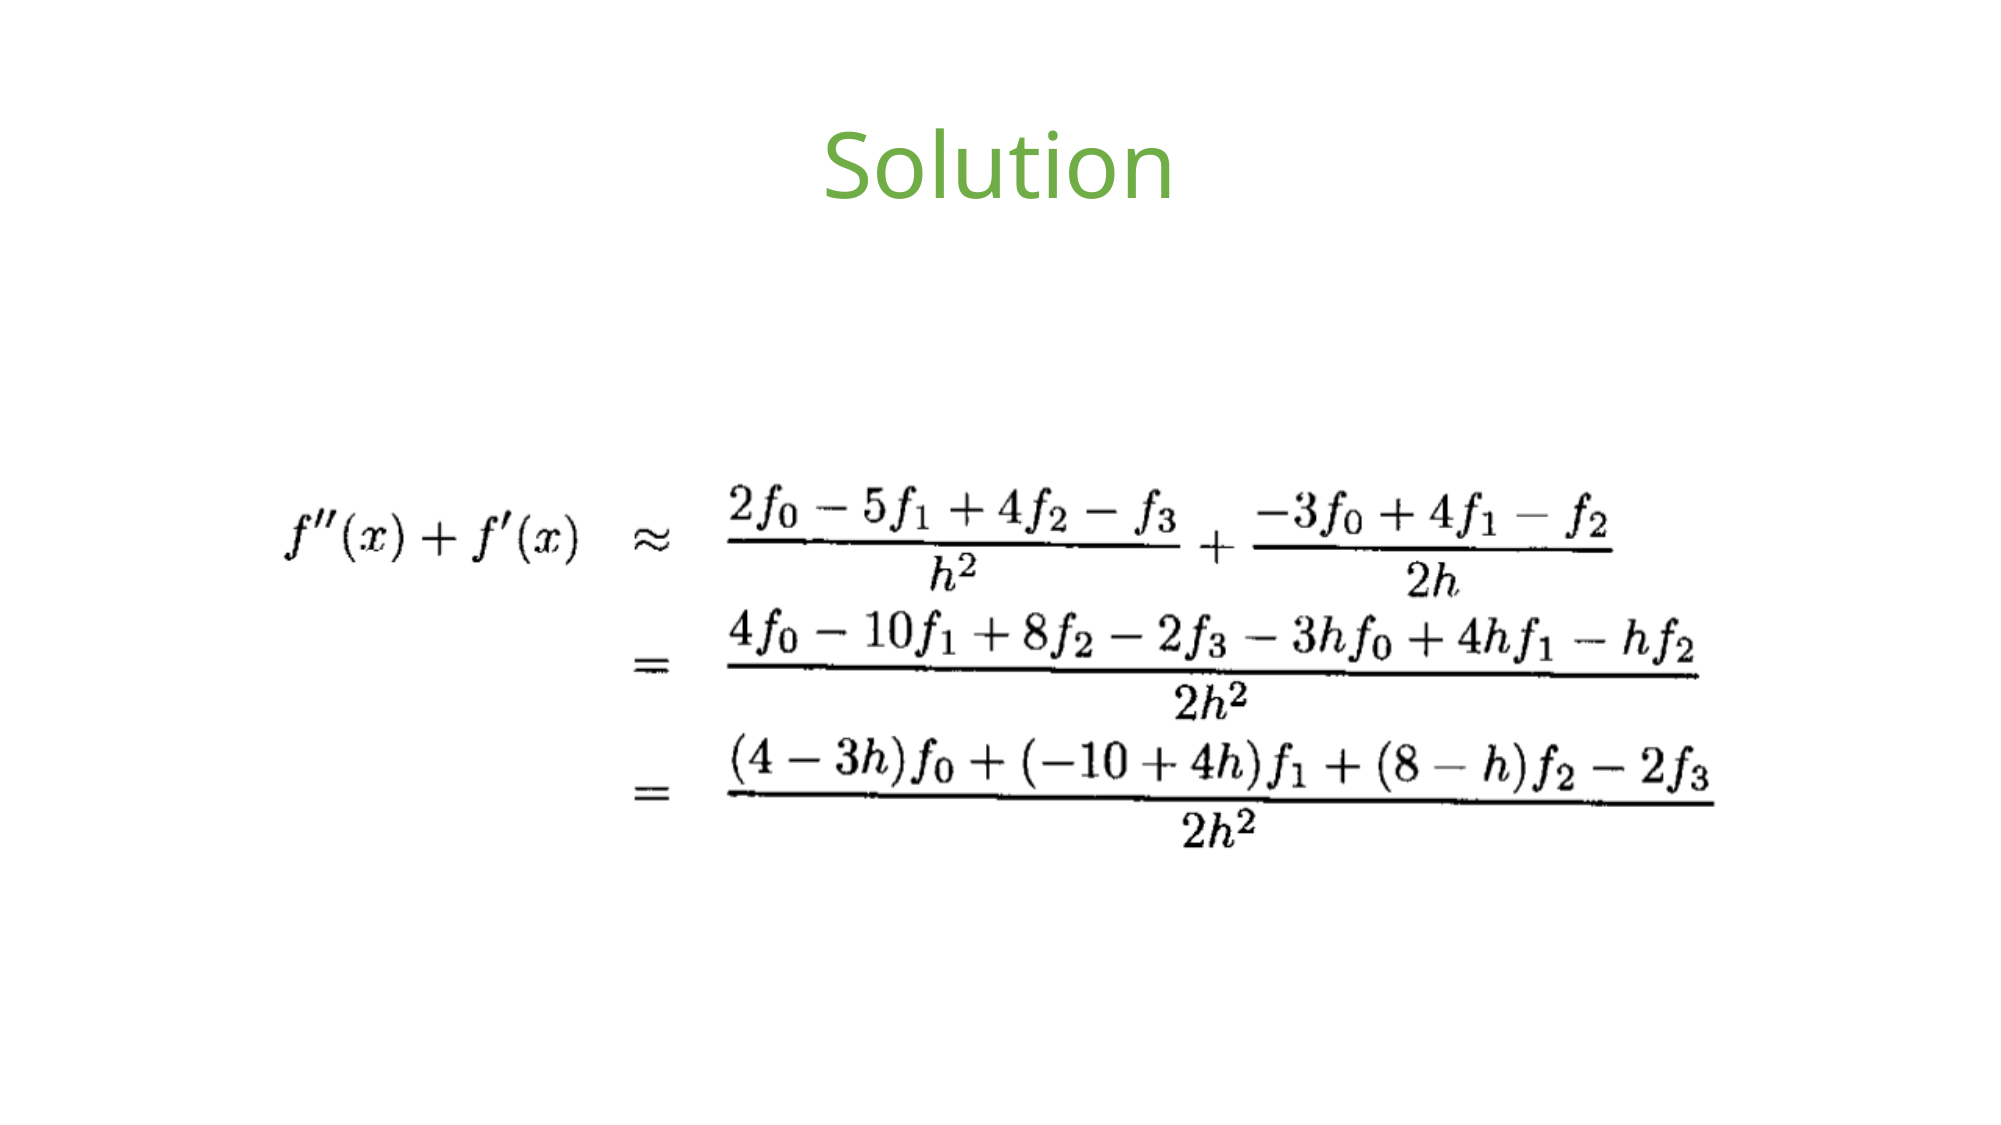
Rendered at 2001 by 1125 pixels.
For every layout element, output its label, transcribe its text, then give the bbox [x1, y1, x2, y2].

title Solution [137, 59, 1863, 278]
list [263, 445, 1737, 868]
